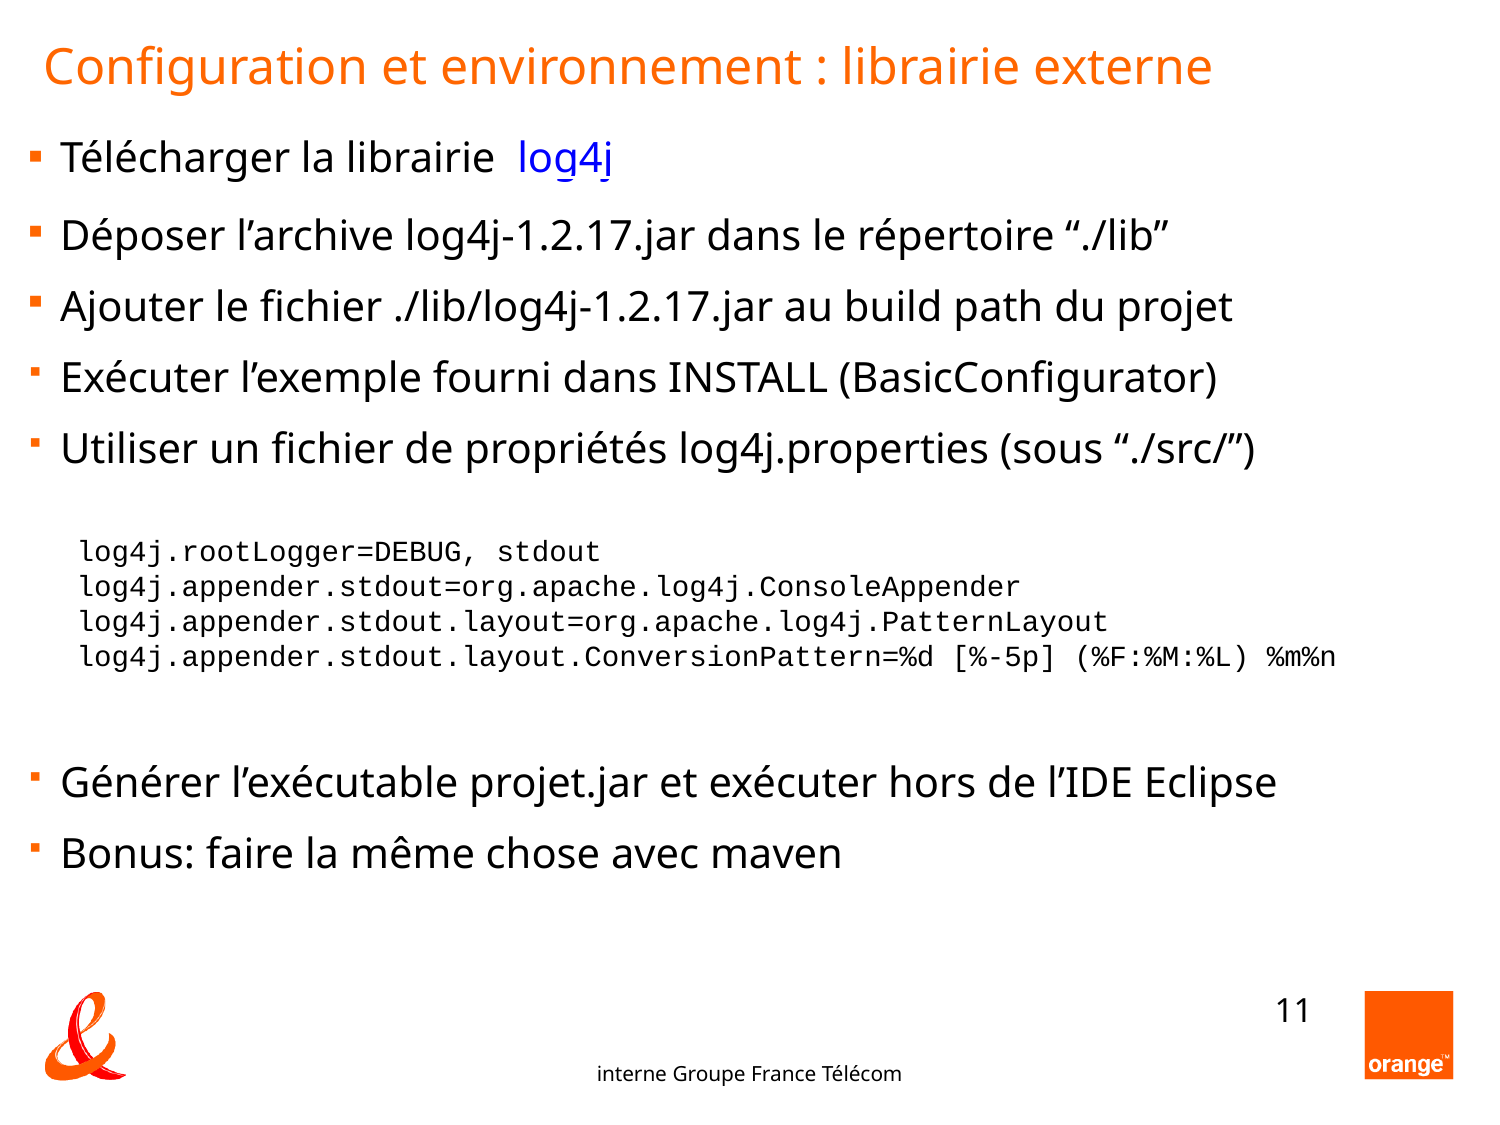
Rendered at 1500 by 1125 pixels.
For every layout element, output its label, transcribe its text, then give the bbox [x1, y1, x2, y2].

picture [0, 947, 709, 1125]
text_box log4j.rootLogger=DEBUG, stdout log4j.appender.stdout=org.apache.log4j.ConsoleAppender log4j.appender.stdout.layout=org.apache.log4j.PatternLayout log4j.appender.stdout.layout.ConversionPattern=%d [%-5p] (%F:%M:%L) %m%n [61, 524, 1395, 680]
text_box 11 [1249, 993, 1338, 1070]
text_box Télécharger la librairie log4j Déposer l’archive log4j-1.2.17.jar dans le répertoire “./lib” Ajouter le fichier ./lib/log4j-1.2.17.jar au build path du projet Exécuter l’exemple fourni dans INSTALL (BasicConfigurator) Utiliser un fichier de propriétés log4j.properties (sous “./src/”) Générer l’exécutable projet.jar et exécuter hors de l’IDE Eclipse Bonus: faire la même chose avec maven [28, 130, 1441, 994]
text_box Configuration et environnement : librairie externe [43, 34, 1458, 116]
picture [1316, 946, 1497, 1124]
